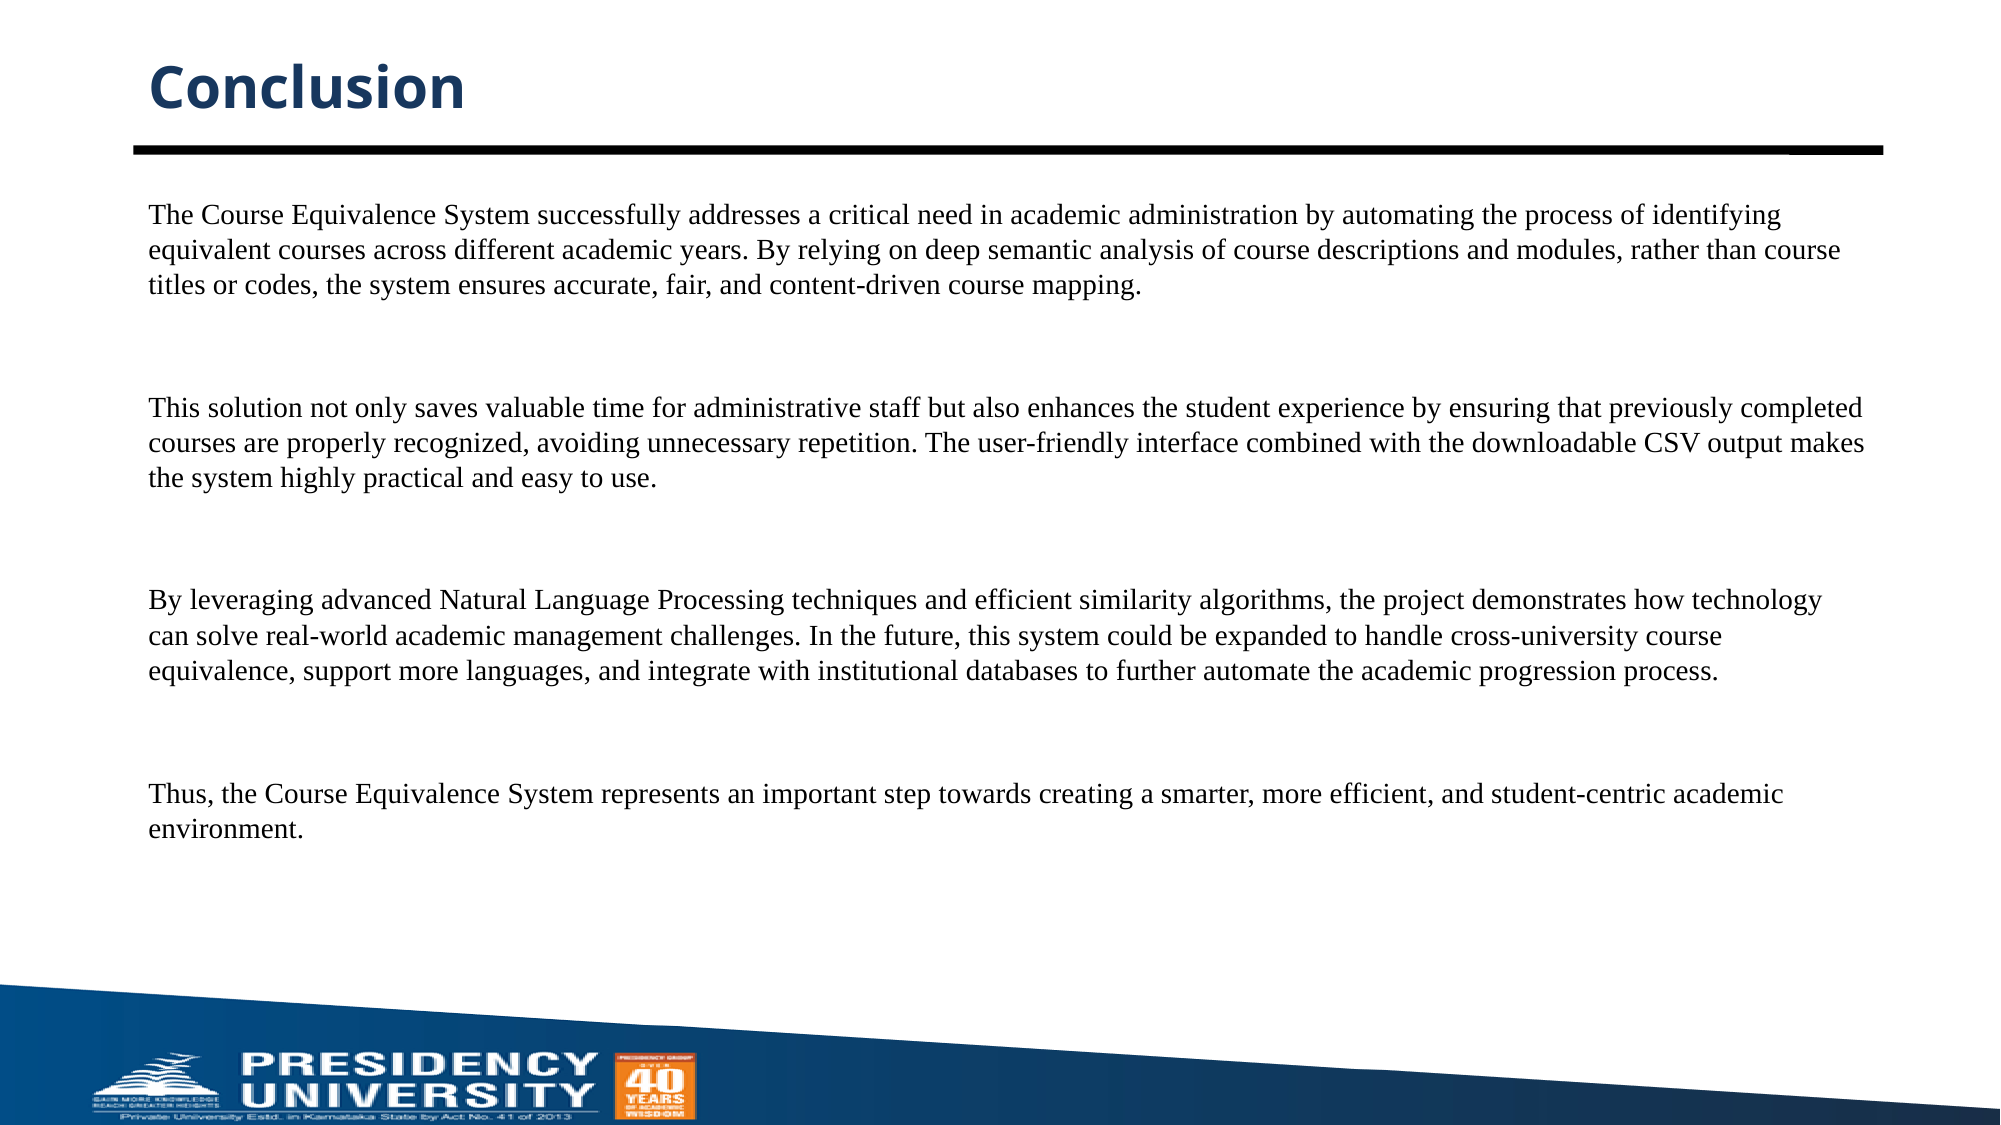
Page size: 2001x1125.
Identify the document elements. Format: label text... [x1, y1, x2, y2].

list The Course Equivalence System successfully addresses a critical need in academic administration by automating the process of identifying equivalent courses across different academic years. By relying on deep semantic analysis of course descriptions and modules, rather than course titles or codes, the system ensures accurate, fair, and content-driven course mapping. This solution not only saves valuable time for administrative staff but also enhances the student experience by ensuring that previously completed courses are properly recognized, avoiding unnecessary repetition. The user-friendly interface combined with the downloadable CSV output makes the system highly practical and easy to use. By leveraging advanced Natural Language Processing techniques and efficient similarity algorithms, the project demonstrates how technology can solve real-world academic management challenges. In the future, this system could be expanded to handle cross-university course equivalence, support more languages, and integrate with institutional databases to further automate the academic progression process. Thus, the Course Equivalence System represents an important step towards creating a smarter, more efficient, and student-centric academic environment. [133, 187, 1884, 1000]
title Conclusion [133, 45, 1884, 125]
picture [0, 982, 2000, 1125]
